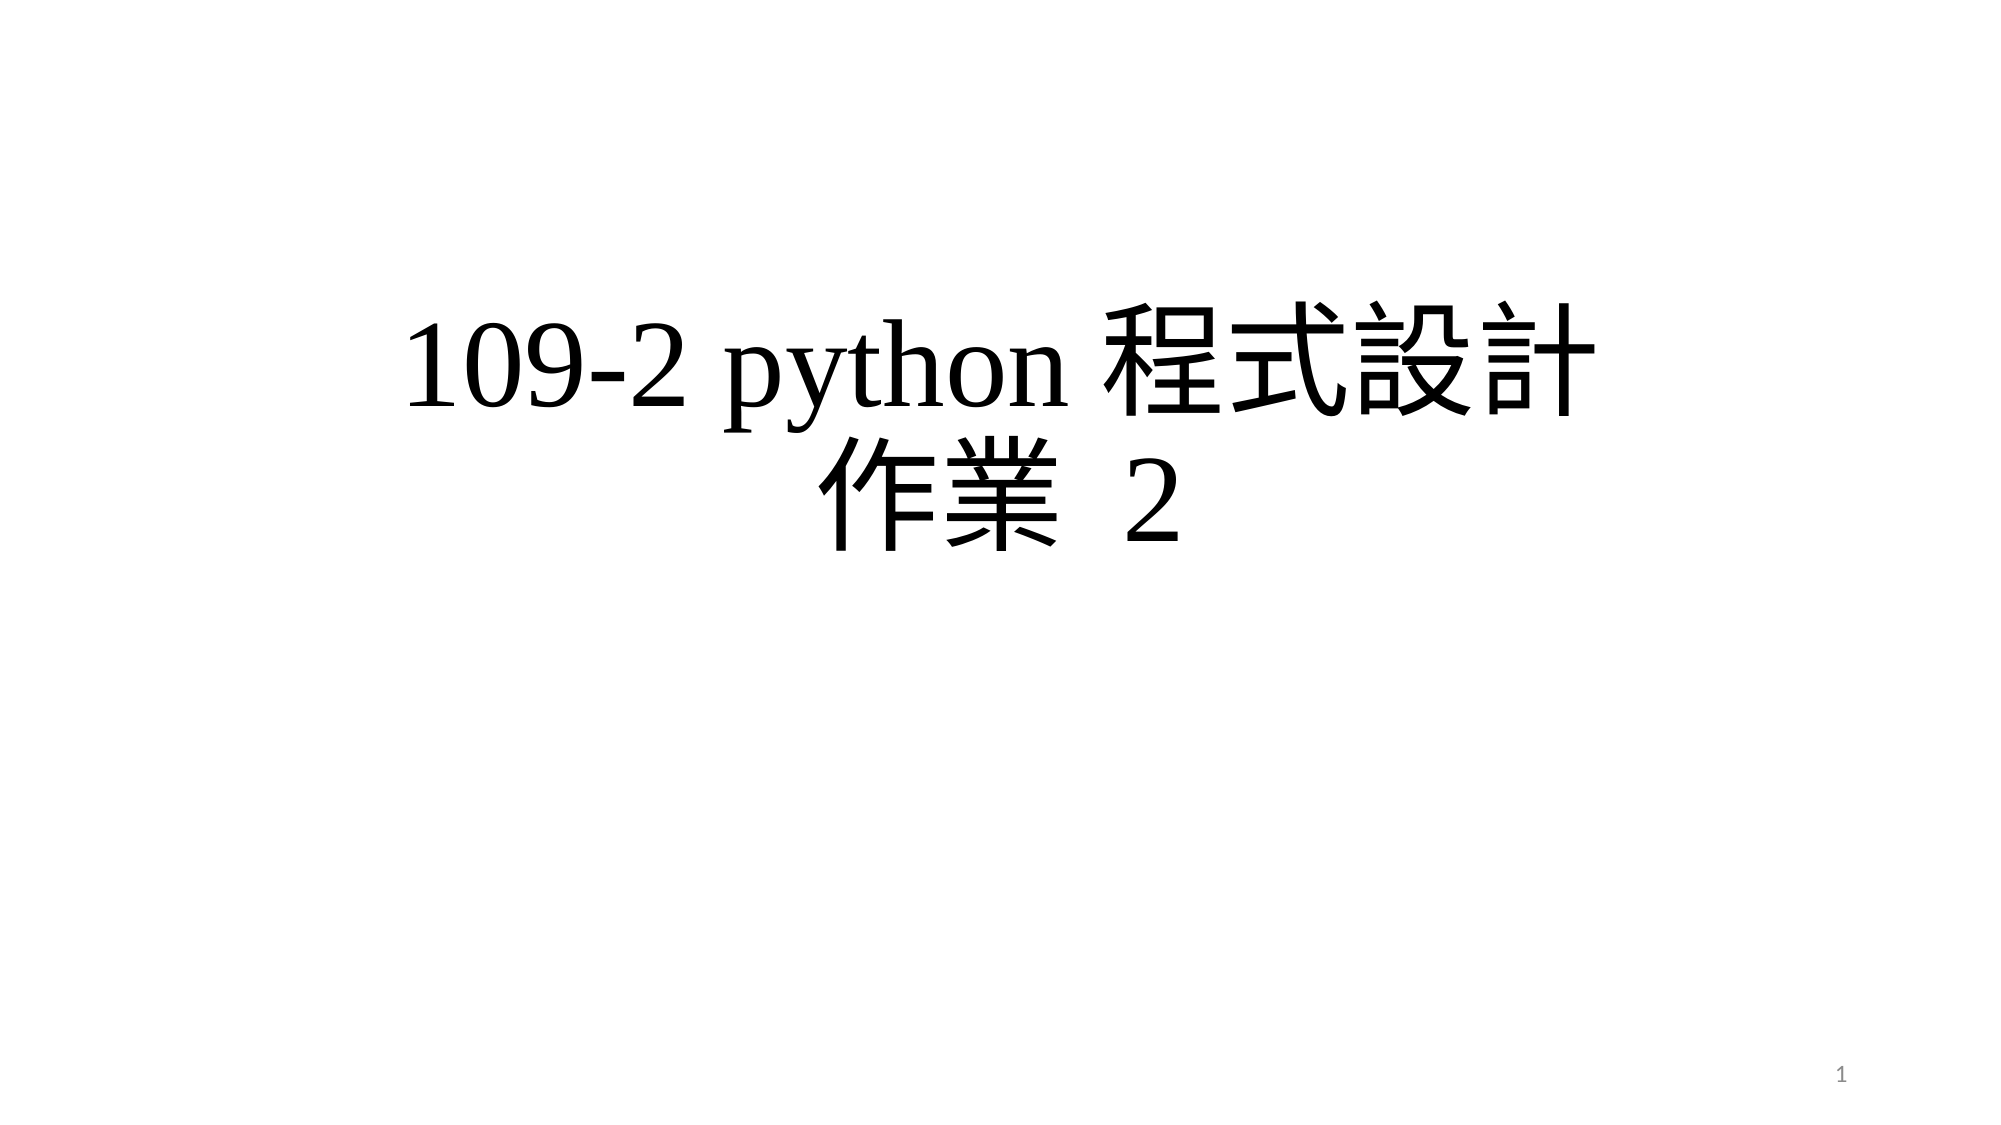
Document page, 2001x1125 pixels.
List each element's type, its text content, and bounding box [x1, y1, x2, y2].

title 109-2 python程式設計 作業 2 [249, 184, 1750, 576]
slide_number 1 [1412, 1042, 1863, 1103]
